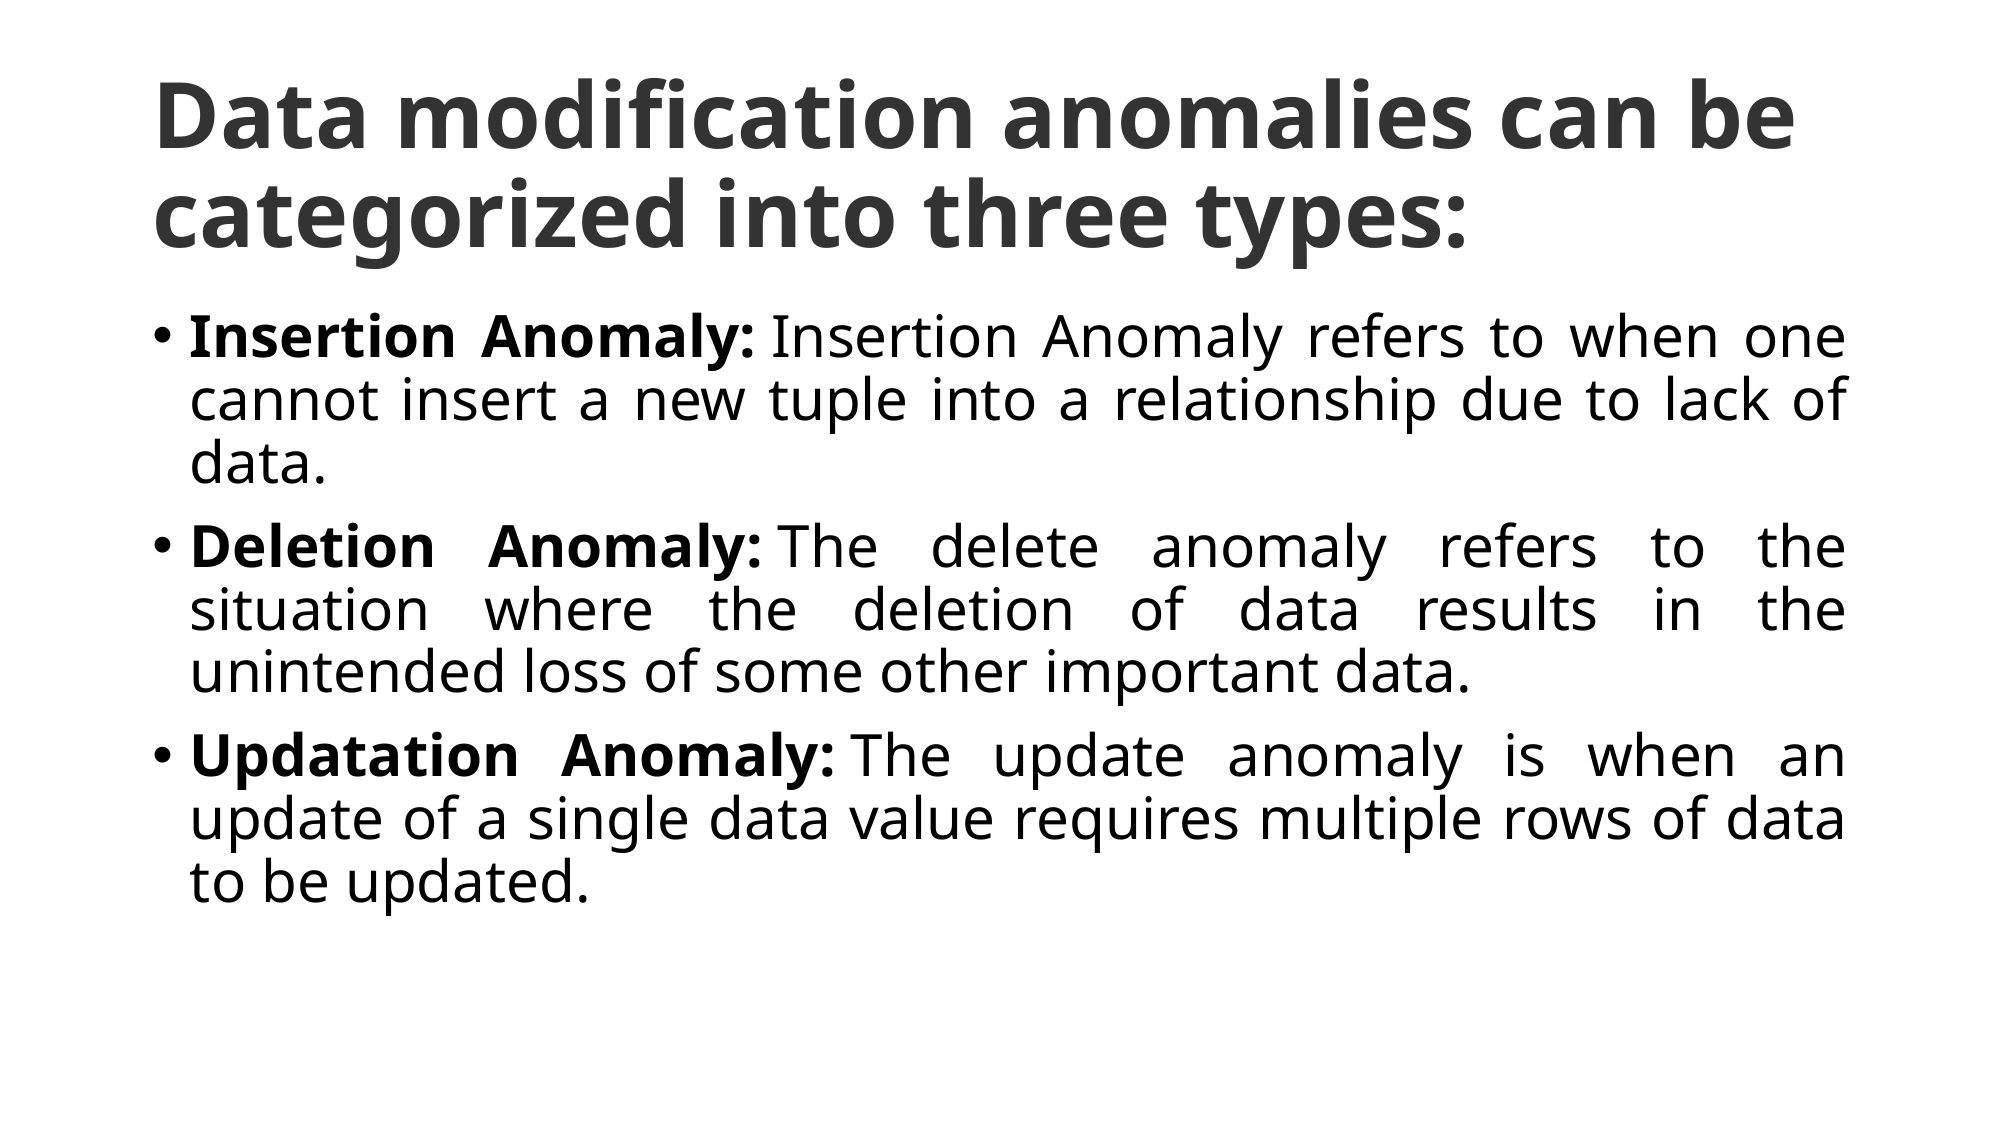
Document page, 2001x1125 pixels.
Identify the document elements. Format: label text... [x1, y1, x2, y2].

list Insertion Anomaly: Insertion Anomaly refers to when one cannot insert a new tuple into a relationship due to lack of data. Deletion Anomaly: The delete anomaly refers to the situation where the deletion of data results in the unintended loss of some other important data. Updatation Anomaly: The update anomaly is when an update of a single data value requires multiple rows of data to be updated. [137, 299, 1863, 1014]
title Data modification anomalies can be categorized into three types: [137, 59, 1863, 278]
